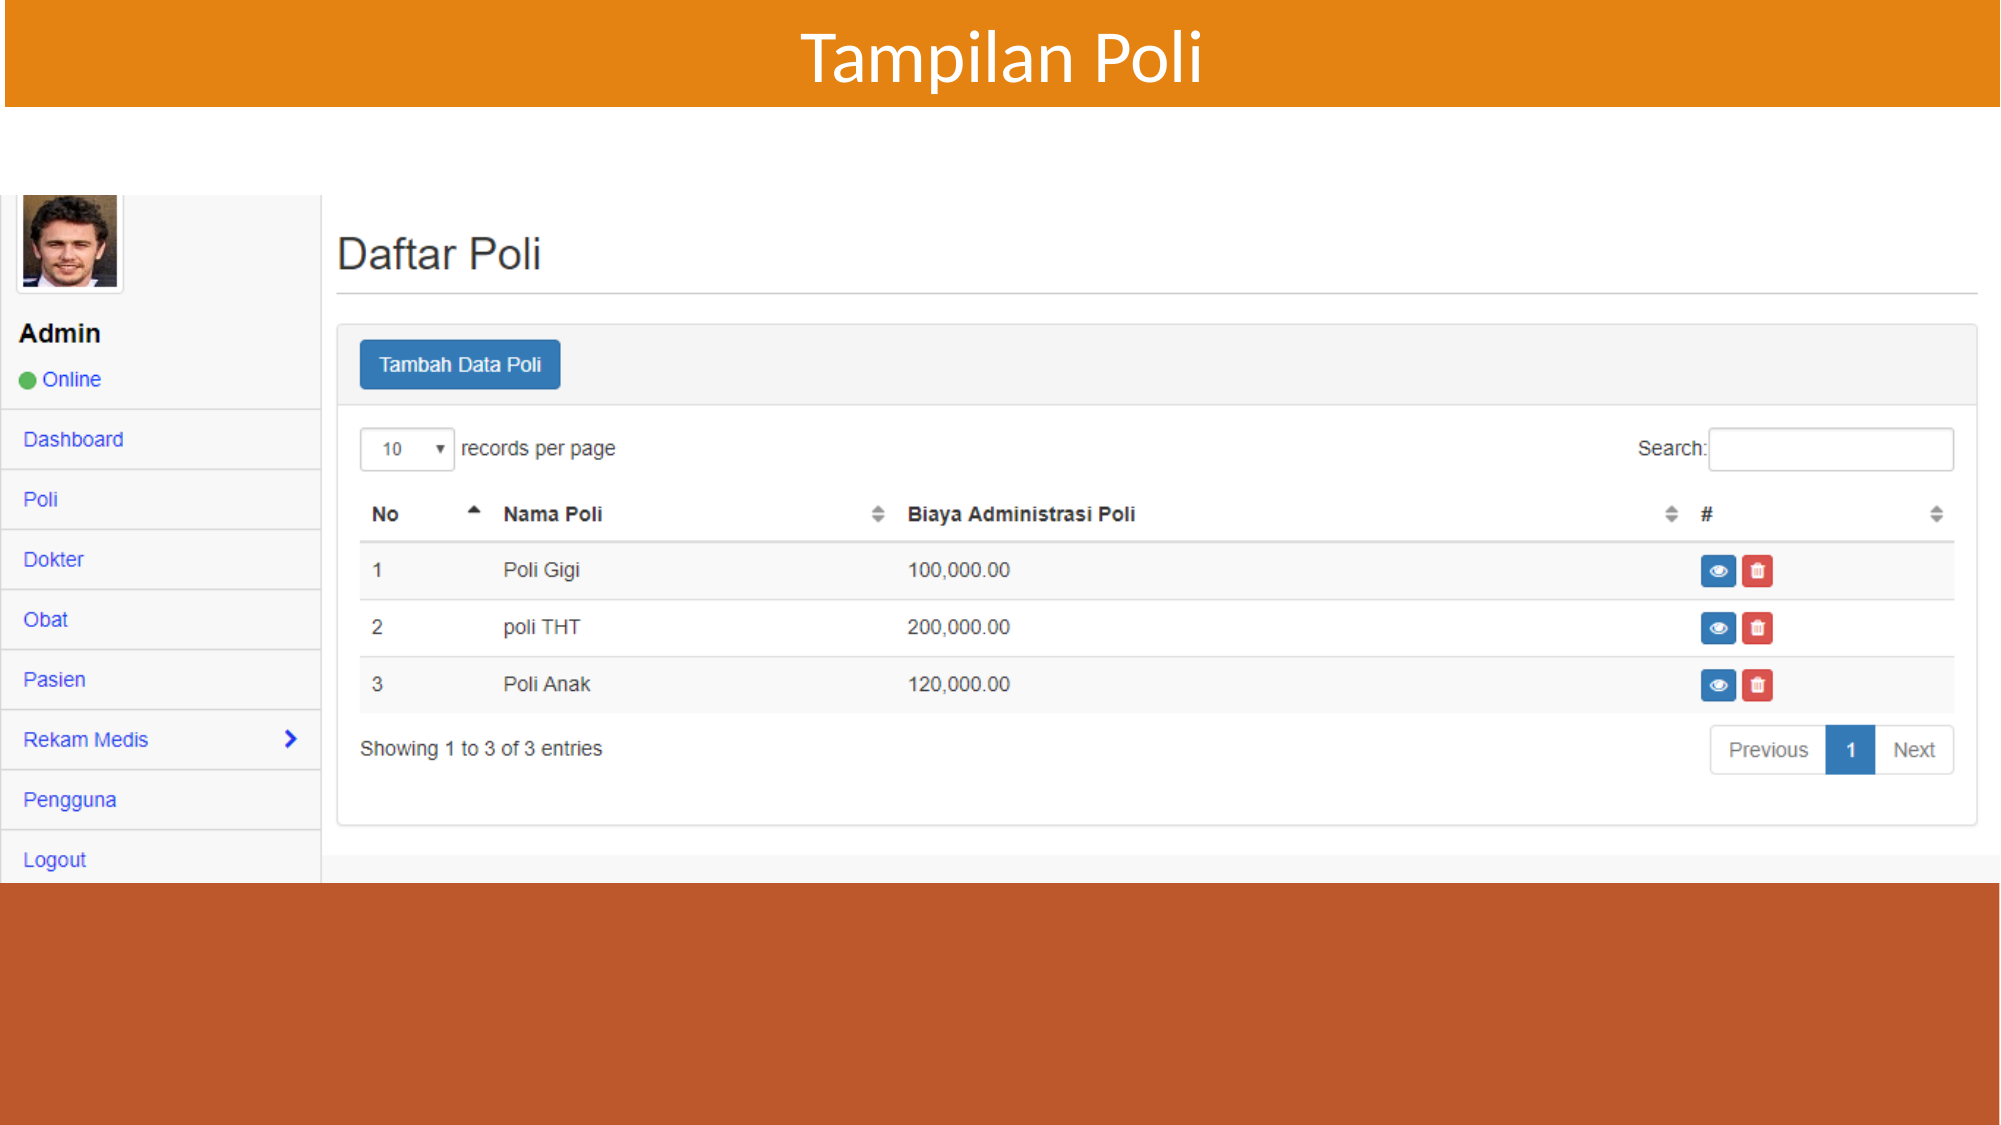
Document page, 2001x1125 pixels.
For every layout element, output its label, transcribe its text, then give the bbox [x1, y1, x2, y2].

text_box Tampilan Poli [0, 0, 2000, 111]
picture [0, 194, 2000, 883]
